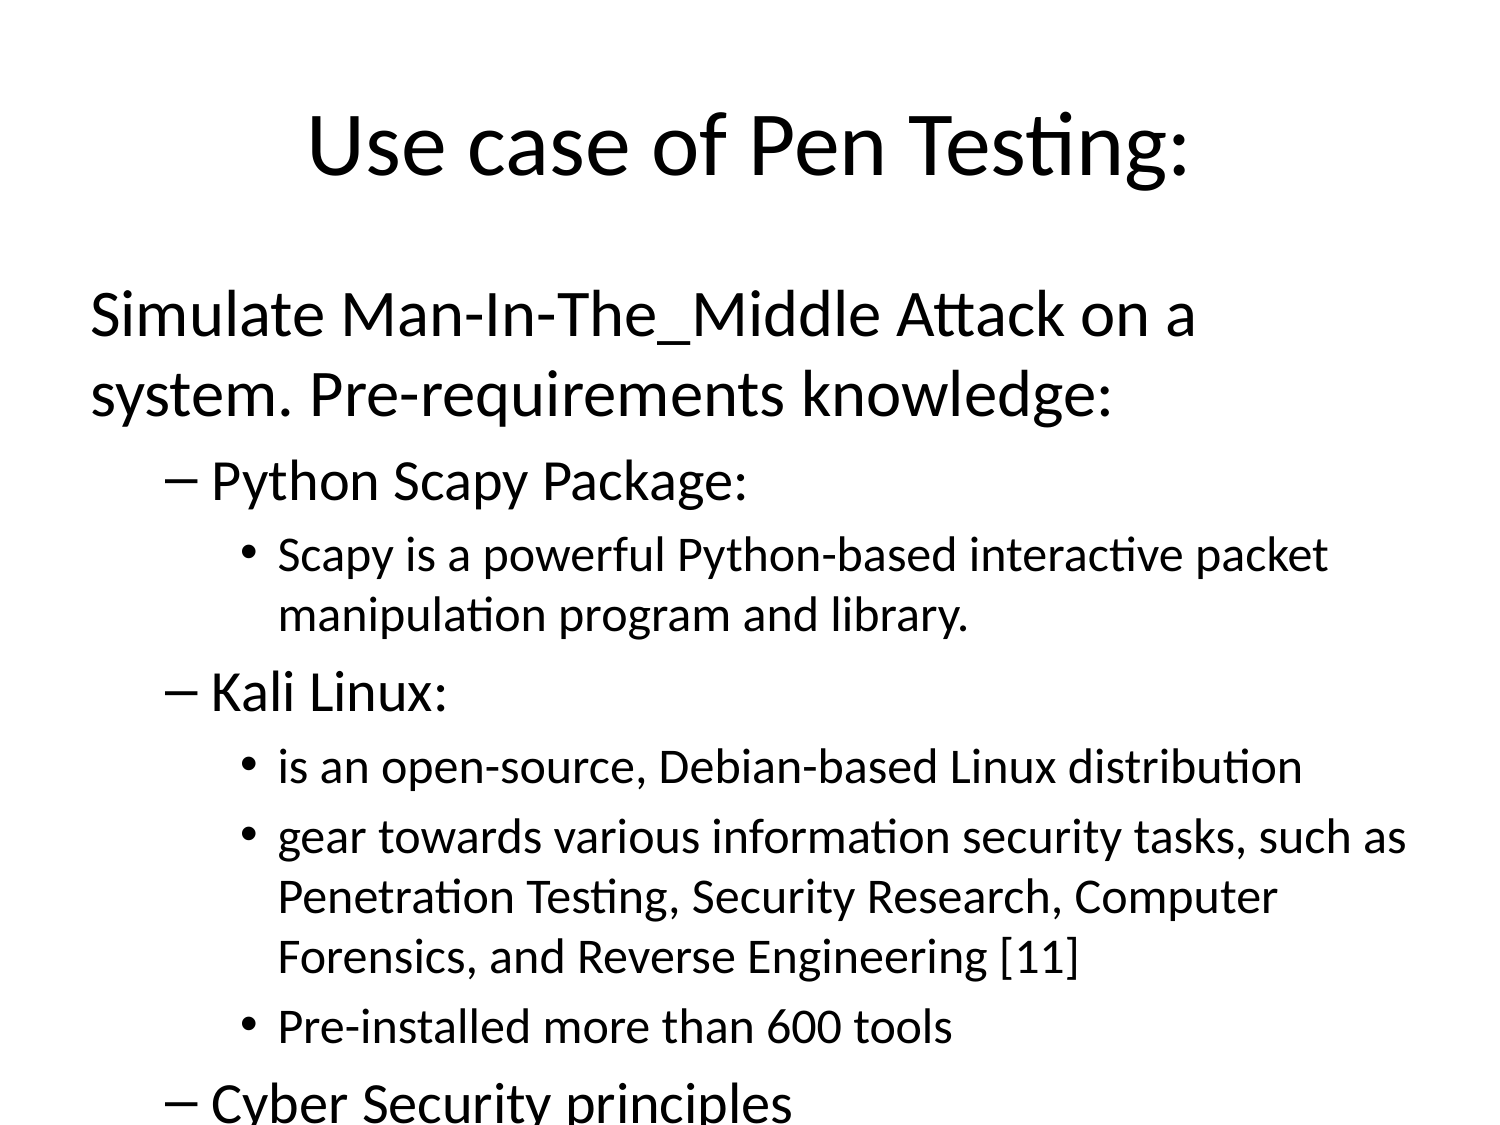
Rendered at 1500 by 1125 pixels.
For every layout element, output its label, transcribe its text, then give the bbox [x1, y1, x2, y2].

title Use case of Pen Testing: [75, 45, 1425, 233]
list Simulate Man-In-The_Middle Attack on a system. Pre-requirements knowledge: Python Scapy Package: Scapy is a powerful Python-based interactive packet manipulation program and library. Kali Linux: is an open-source, Debian-based Linux distribution gear towards various information security tasks, such as Penetration Testing, Security Research, Computer Forensics, and Reverse Engineering [11] Pre-installed more than 600 tools Cyber Security principles Networking Principles: Understanding of MAC Address, Access Point, various Networking Devices, Address Resolution Protocol (ARP), Domain Name Server (DNS) Understanding of OSI Model and TCP/IP Model: Understand Layers Architecture of OSI Model and TCP/IP Models, Understand IPV4 and IPV6 - Web Application Structures: (Client-Server Model) Python Programming: String Manipulation, Parsing HTML, Sending & receiving HTTP requests, Netfilterqueue, Socket Programming, Data Structures, OOP [75, 262, 1425, 1005]
